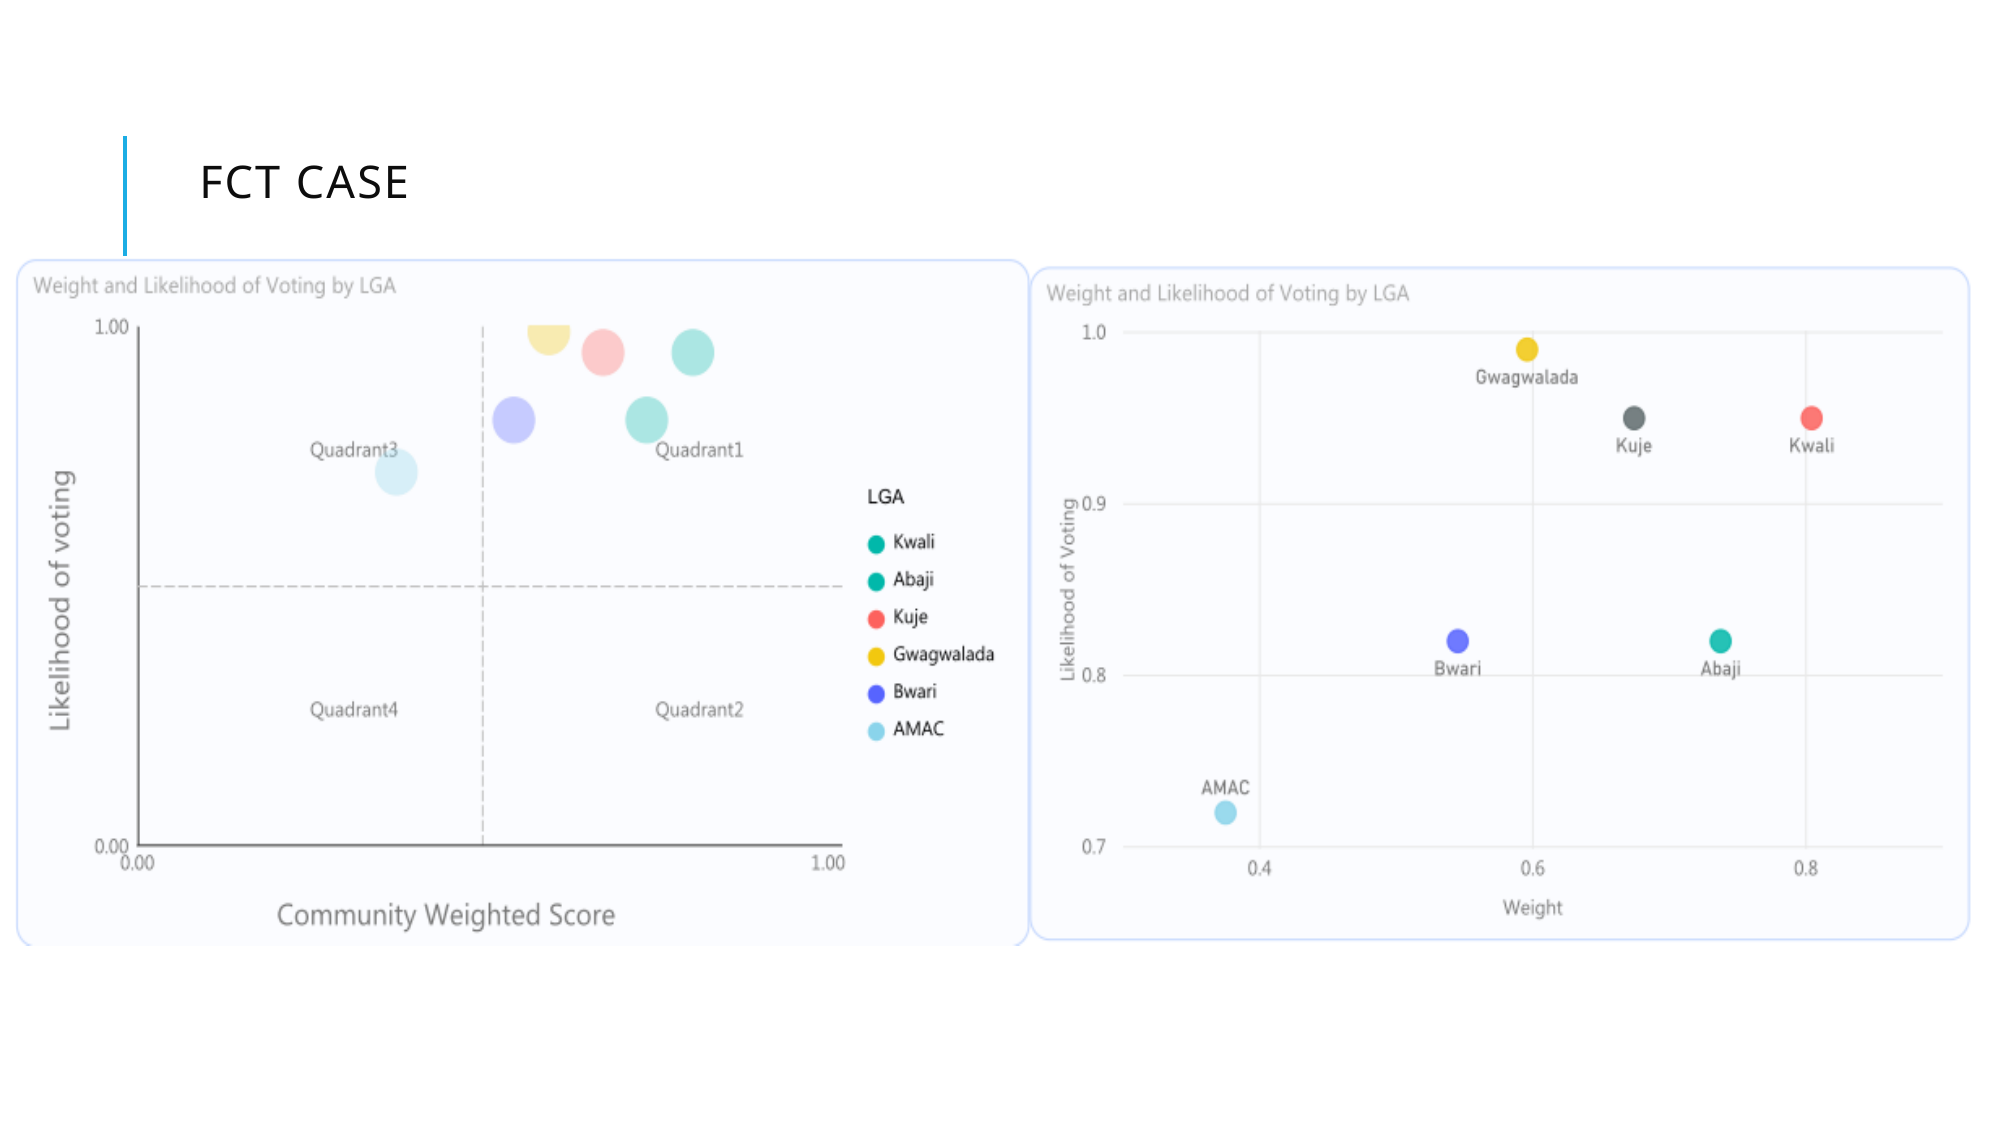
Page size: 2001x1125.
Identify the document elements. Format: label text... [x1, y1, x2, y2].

title FCT Case [184, 156, 722, 215]
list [14, 256, 1975, 946]
